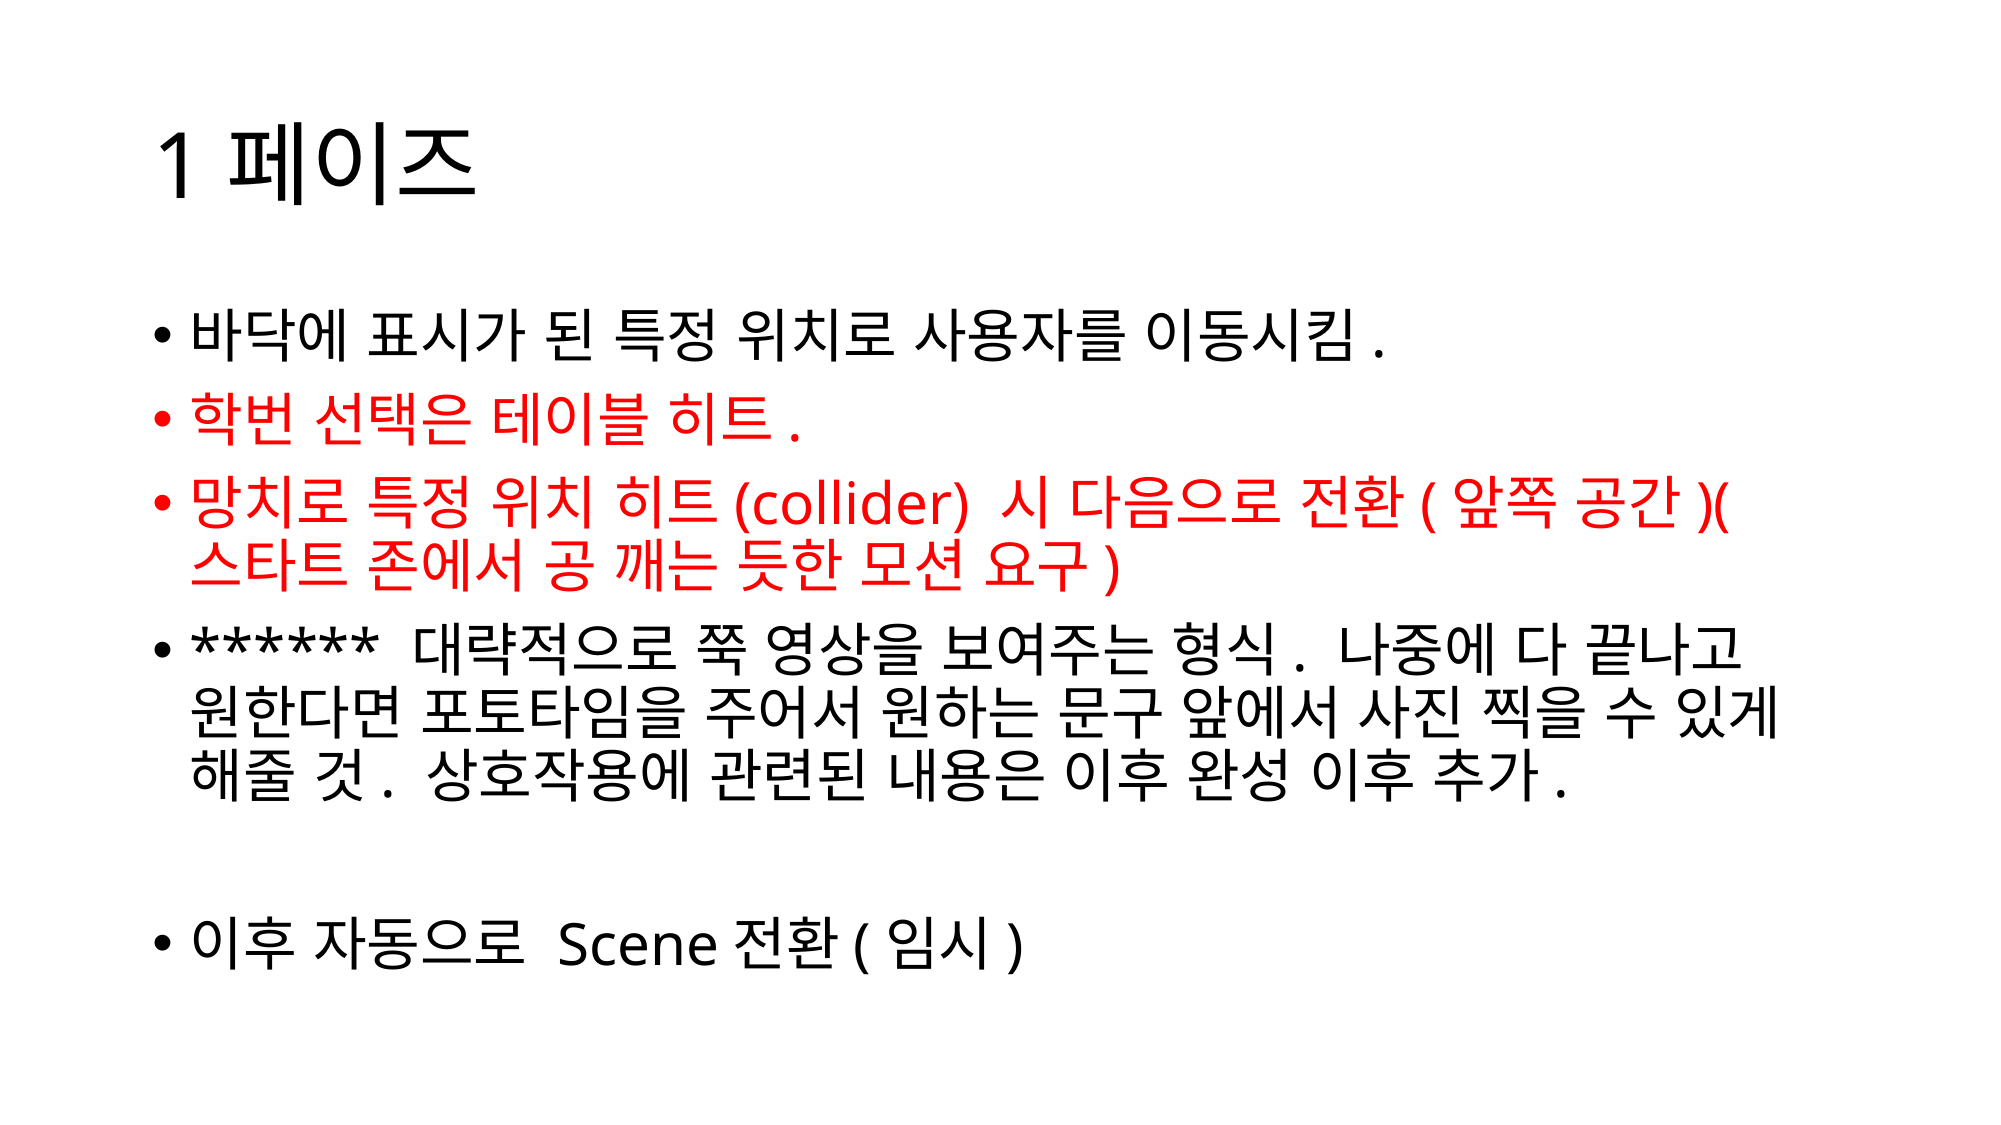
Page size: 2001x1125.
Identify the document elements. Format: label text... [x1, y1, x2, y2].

list 바닥에 표시가 된 특정 위치로 사용자를 이동시킴. 학번 선택은 테이블 히트. 망치로 특정 위치 히트(collider) 시 다음으로 전환(앞쪽 공간)(스타트 존에서 공 깨는 듯한 모션 요구) ****** 대략적으로 쭉 영상을 보여주는 형식. 나중에 다 끝나고 원한다면 포토타임을 주어서 원하는 문구 앞에서 사진 찍을 수 있게 해줄 것. 상호작용에 관련된 내용은 이후 완성 이후 추가. 이후 자동으로 Scene전환(임시) [137, 299, 1863, 1014]
title 1페이즈 [137, 59, 1863, 278]
